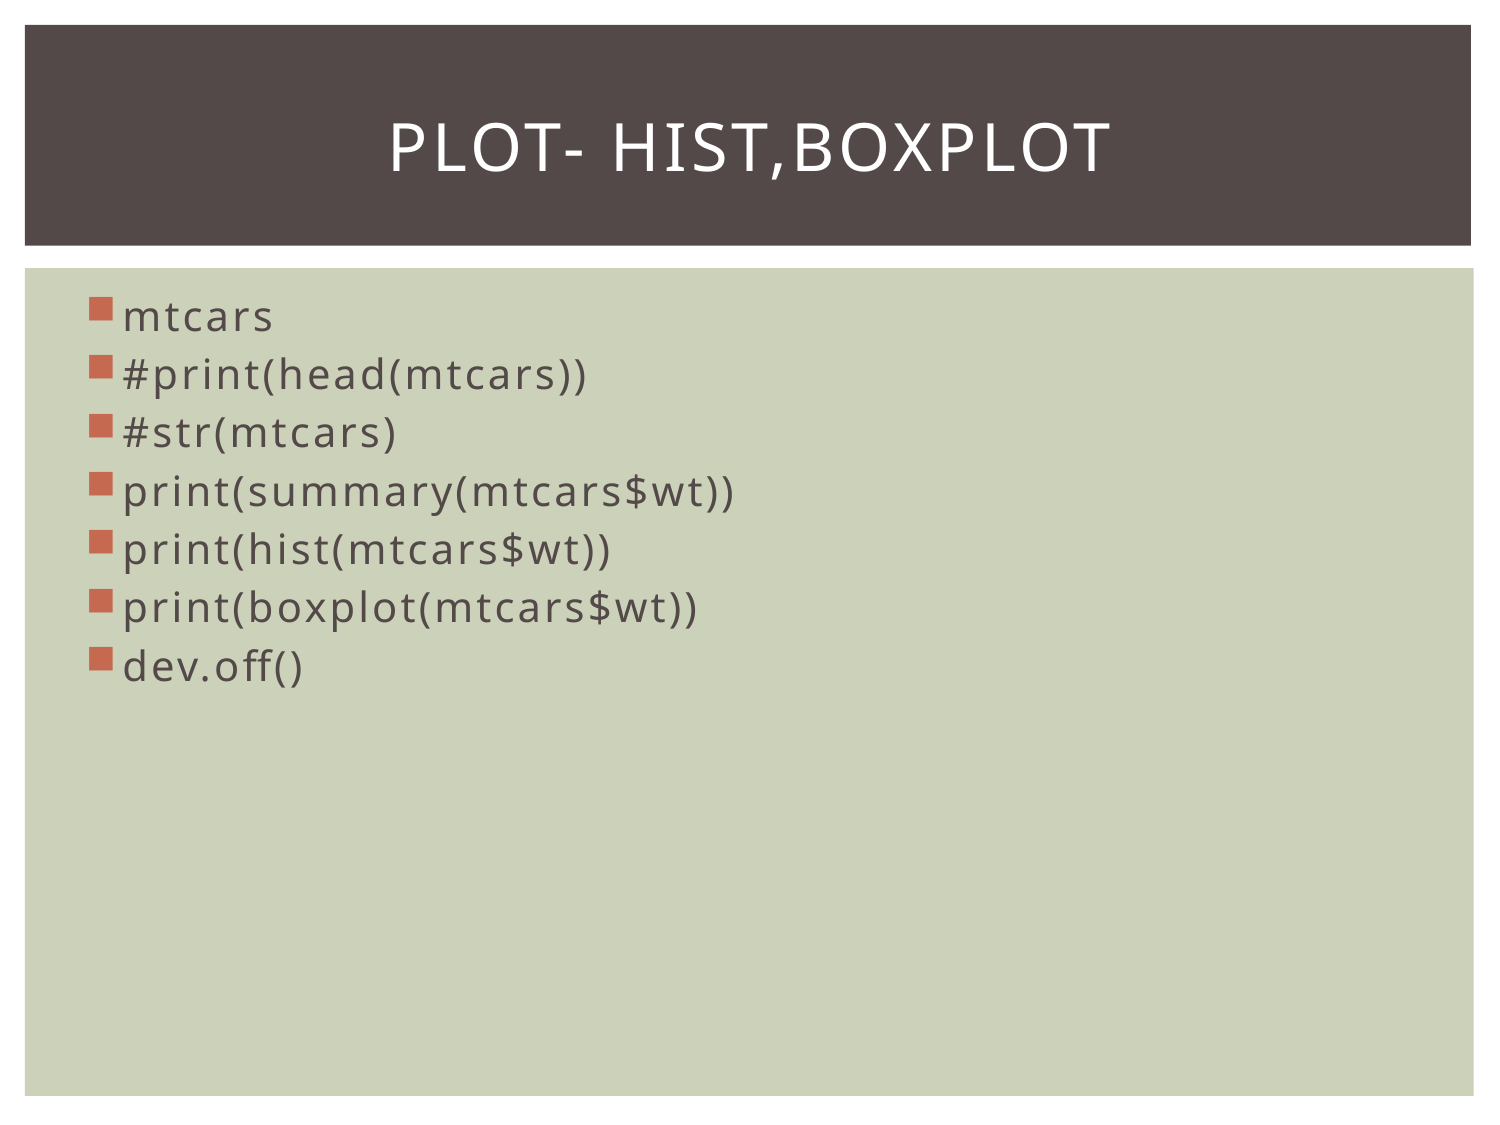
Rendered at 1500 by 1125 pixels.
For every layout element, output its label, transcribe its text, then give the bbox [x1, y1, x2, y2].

list mtcars #print(head(mtcars)) #str(mtcars) print(summary(mtcars$wt)) print(hist(mtcars$wt)) print(boxplot(mtcars$wt)) dev.off() [62, 281, 1442, 1005]
title Plot- hist,boxplot [62, 58, 1438, 232]
